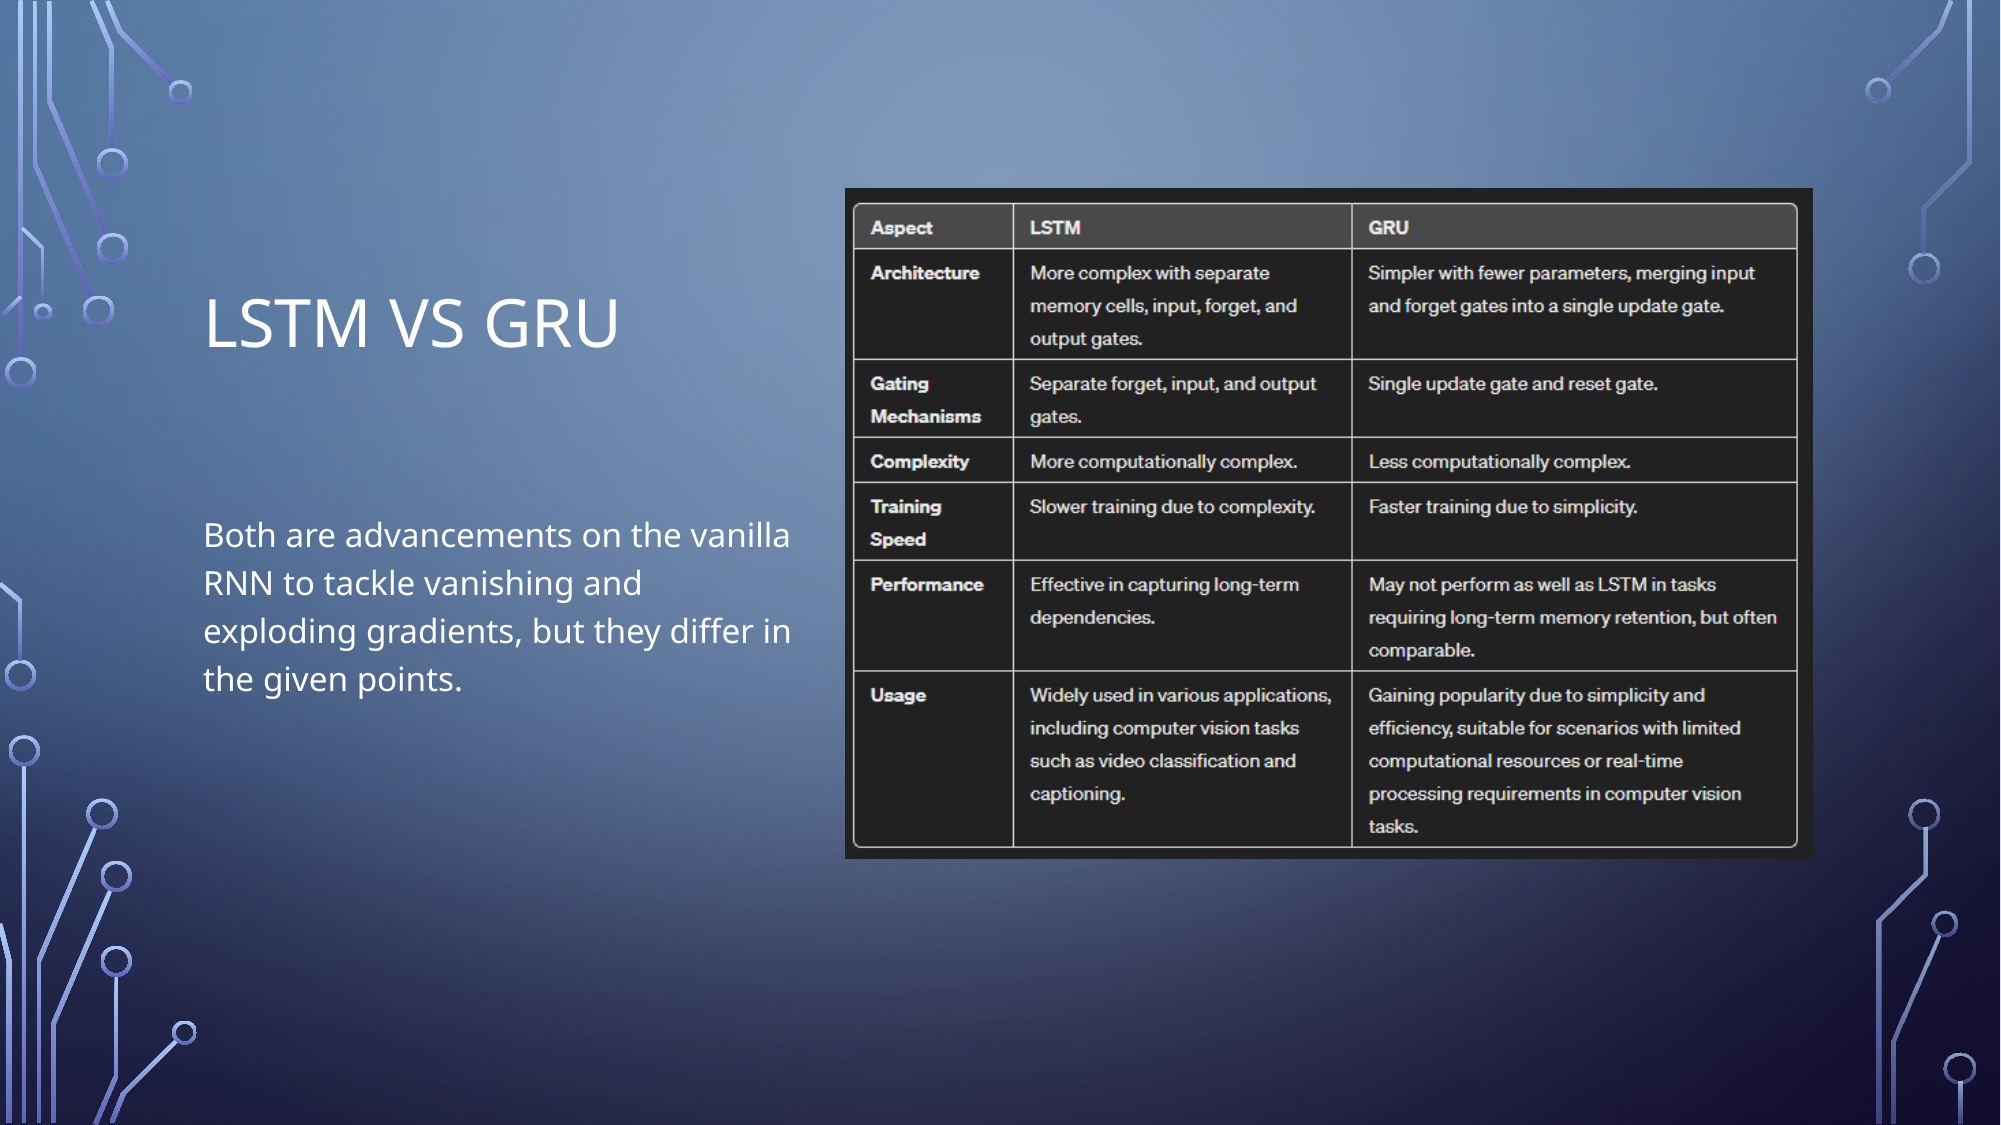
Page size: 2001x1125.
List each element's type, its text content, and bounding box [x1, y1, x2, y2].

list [845, 188, 1813, 859]
title LSTM vs GRU [188, 99, 821, 369]
list Both are advancements on the vanilla RNN to tackle vanishing and exploding gradients, but they differ in the given points. [188, 369, 821, 950]
